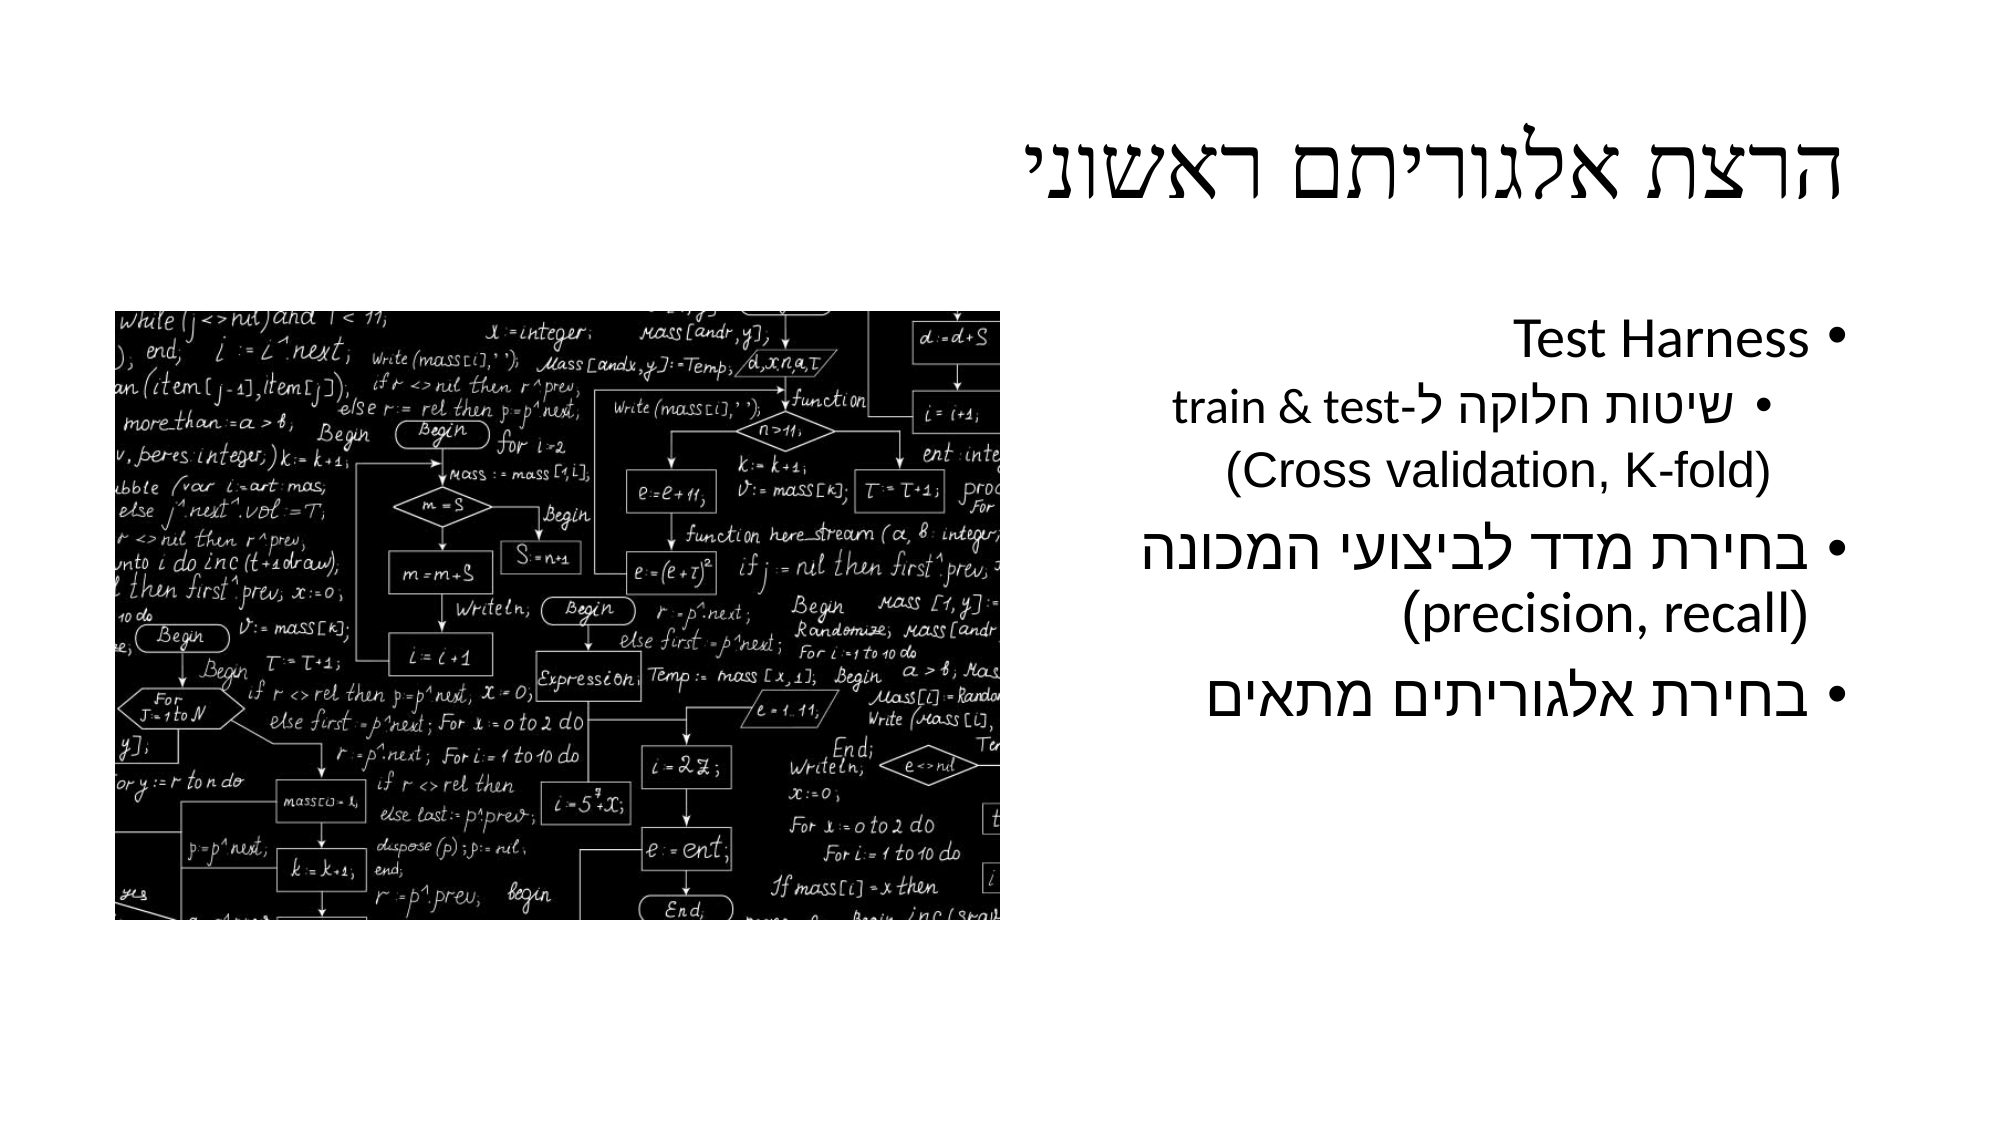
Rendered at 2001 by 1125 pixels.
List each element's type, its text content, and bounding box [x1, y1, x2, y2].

picture [114, 311, 1000, 920]
list Test Harness שיטות חלוקה ל-train & test (Cross validation, K-fold) בחירת מדד לביצועי המכונה (precision, recall) בחירת אלגוריתים מתאים [1005, 299, 1863, 1014]
title הרצת אלגוריתם ראשוני [137, 59, 1863, 278]
